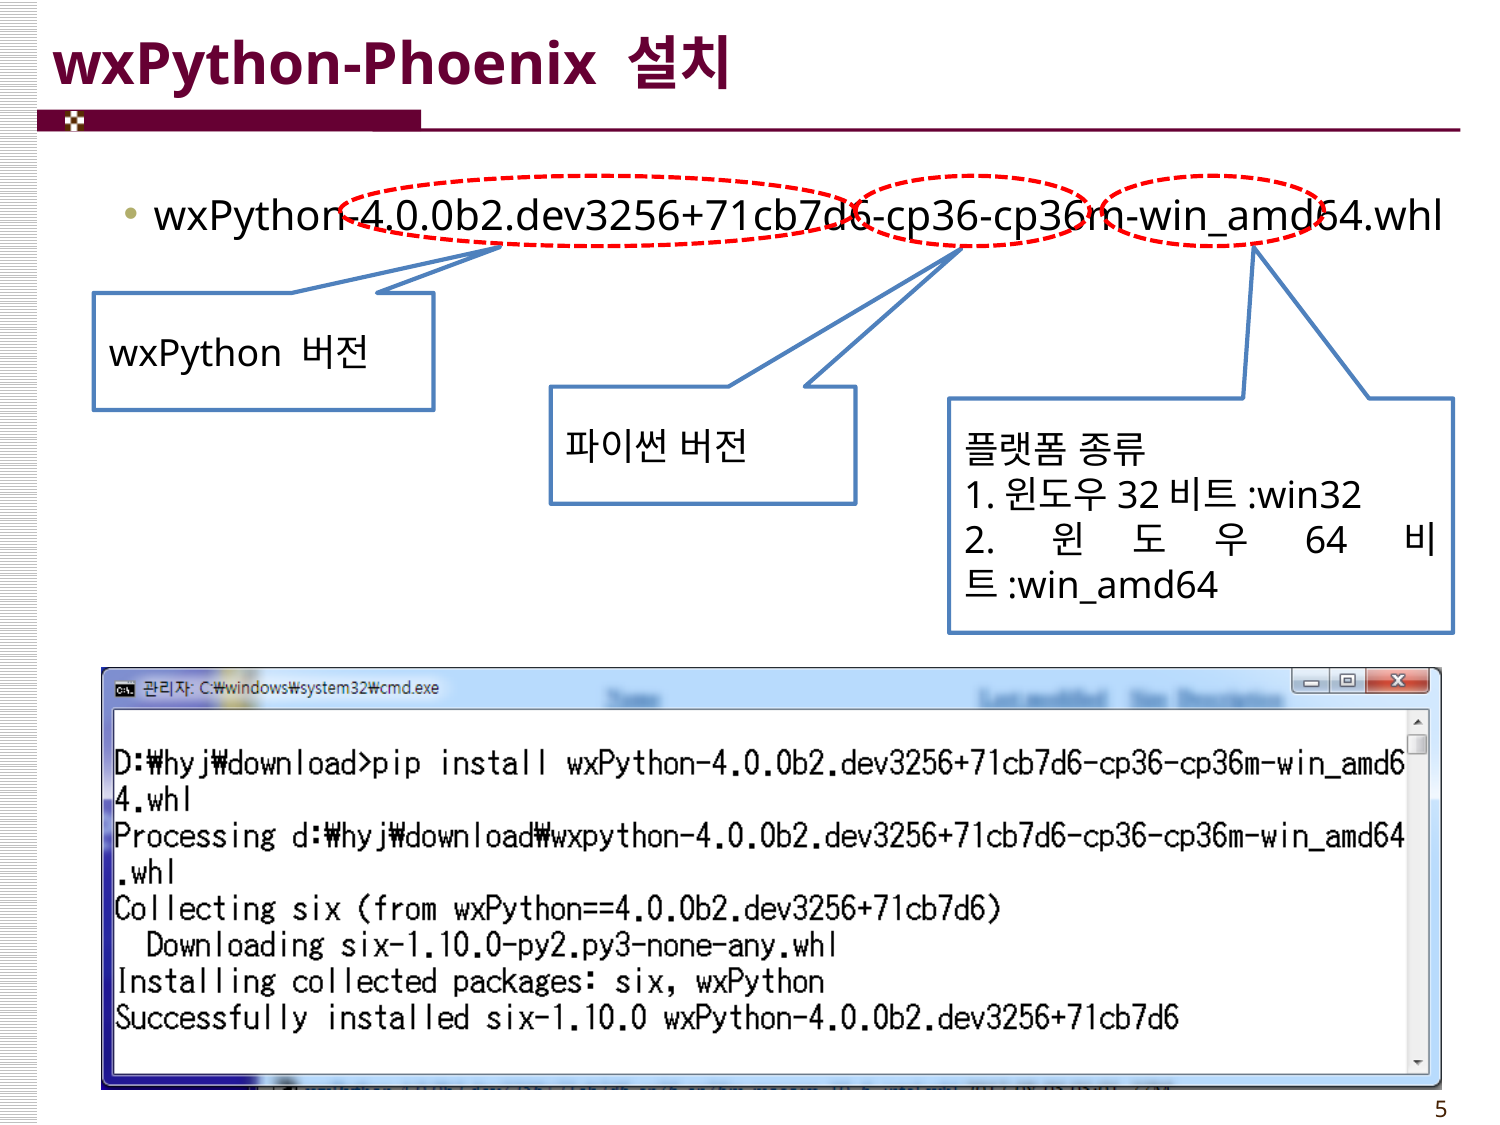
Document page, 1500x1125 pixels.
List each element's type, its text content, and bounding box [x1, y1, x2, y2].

picture [65, 111, 84, 131]
text_box 플랫폼 종류 1.윈도우32비트:win32 2.윈도우64비트:win_amd64 [947, 245, 1456, 635]
text_box [853, 173, 1092, 249]
list wxPython-4.0.0b2.dev3256+71cb7d6-cp36-cp36m-win_amd64.whl [50, 175, 1475, 1067]
picture [101, 667, 1442, 1091]
text_box 파이썬 버전 [548, 247, 963, 506]
text_box wxPython 버전 [91, 244, 503, 413]
text_box [337, 173, 854, 249]
text_box [1099, 173, 1327, 249]
title wxPython-Phoenix 설치 [37, 13, 1500, 109]
